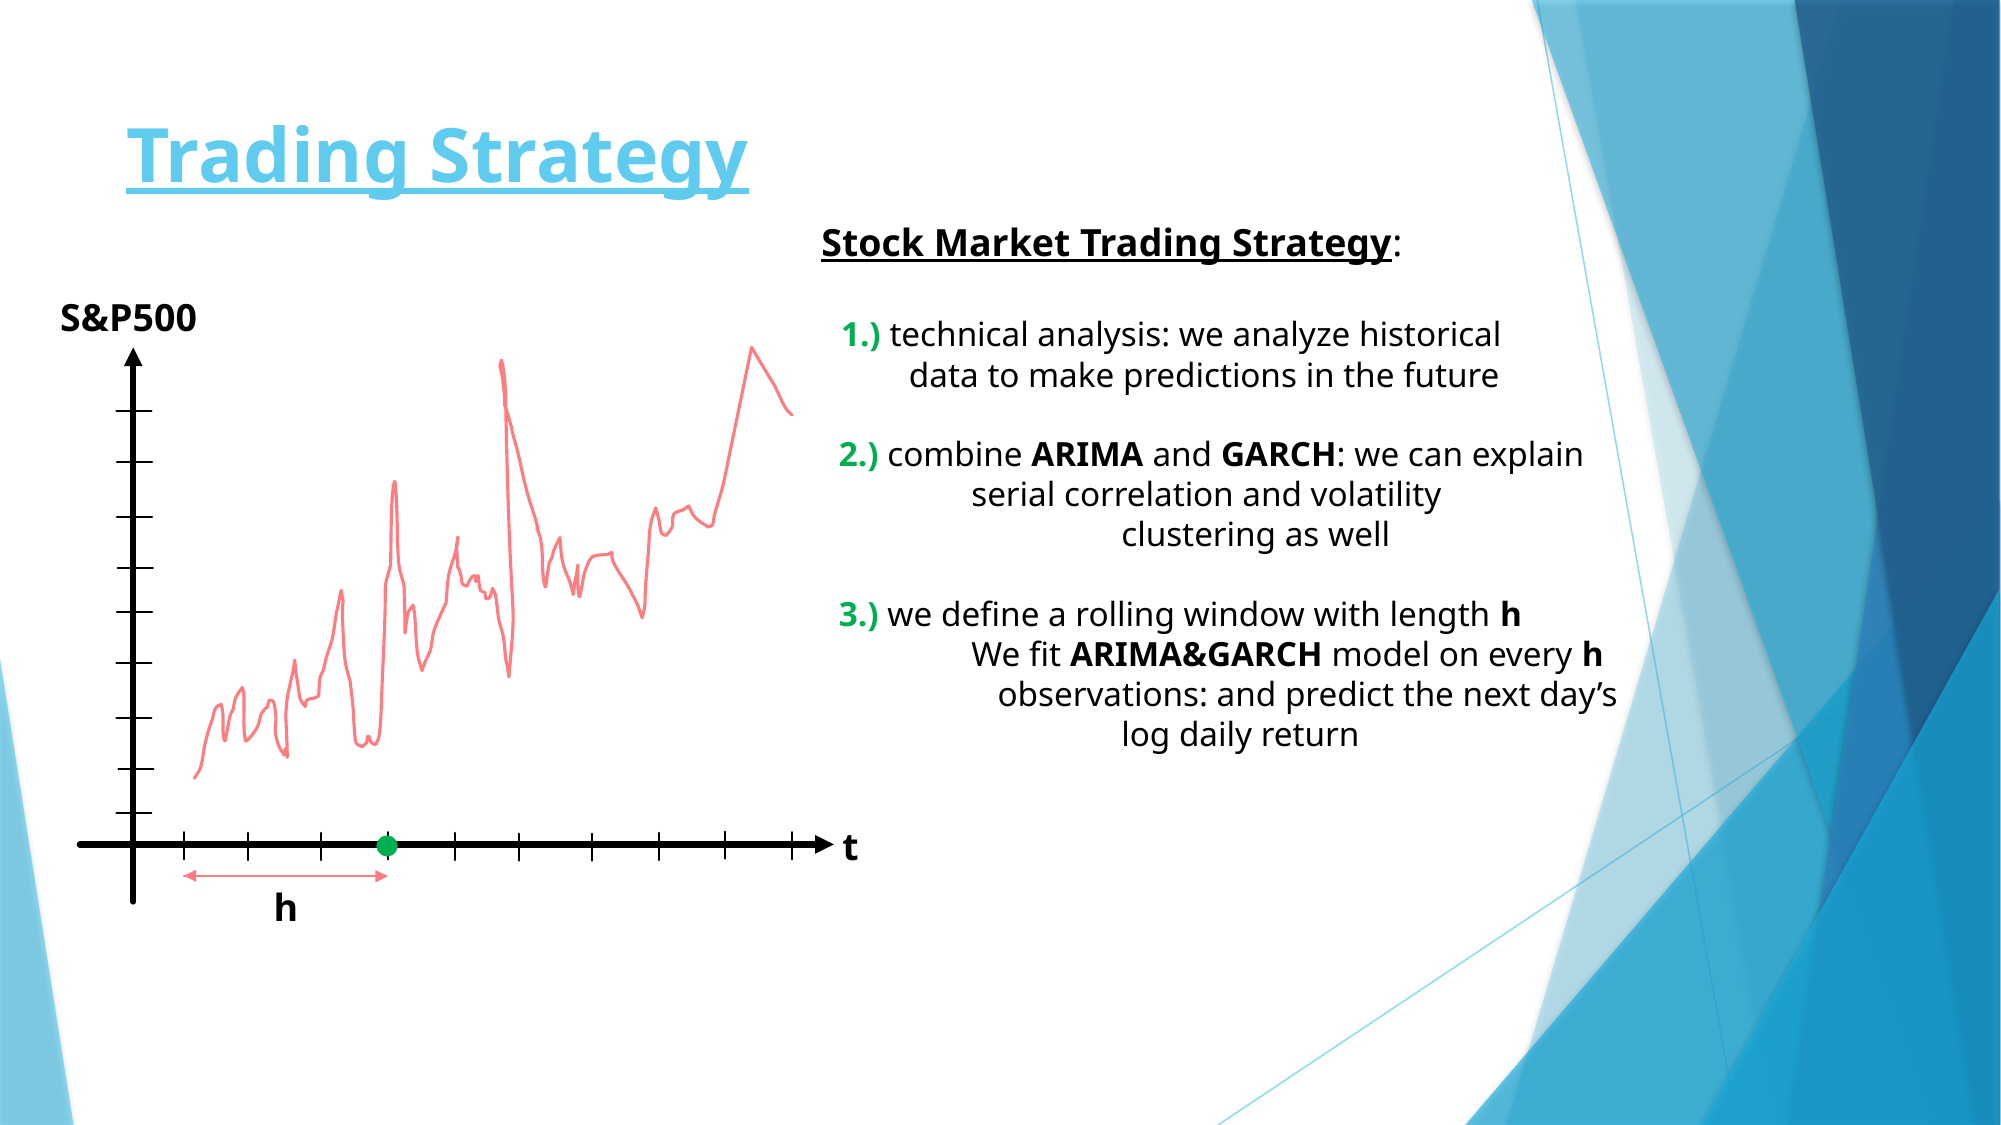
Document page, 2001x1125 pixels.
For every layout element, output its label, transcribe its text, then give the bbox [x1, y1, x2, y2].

text_box Stock Market Trading Strategy: 1.) technical analysis: we analyze historical data to make predictions in the future 2.) combine ARIMA and GARCH: we can explain serial correlation and volatility clustering as well 3.) we define a rolling window with length h We fit ARIMA&GARCH model on every h observations: and predict the next day’s log daily return [806, 211, 1634, 761]
text_box t [827, 815, 874, 876]
text_box S&P500 [45, 286, 212, 347]
text_box [193, 345, 794, 780]
text_box h [258, 886, 313, 937]
title Trading Strategy [111, 99, 1522, 317]
text_box [377, 835, 385, 843]
